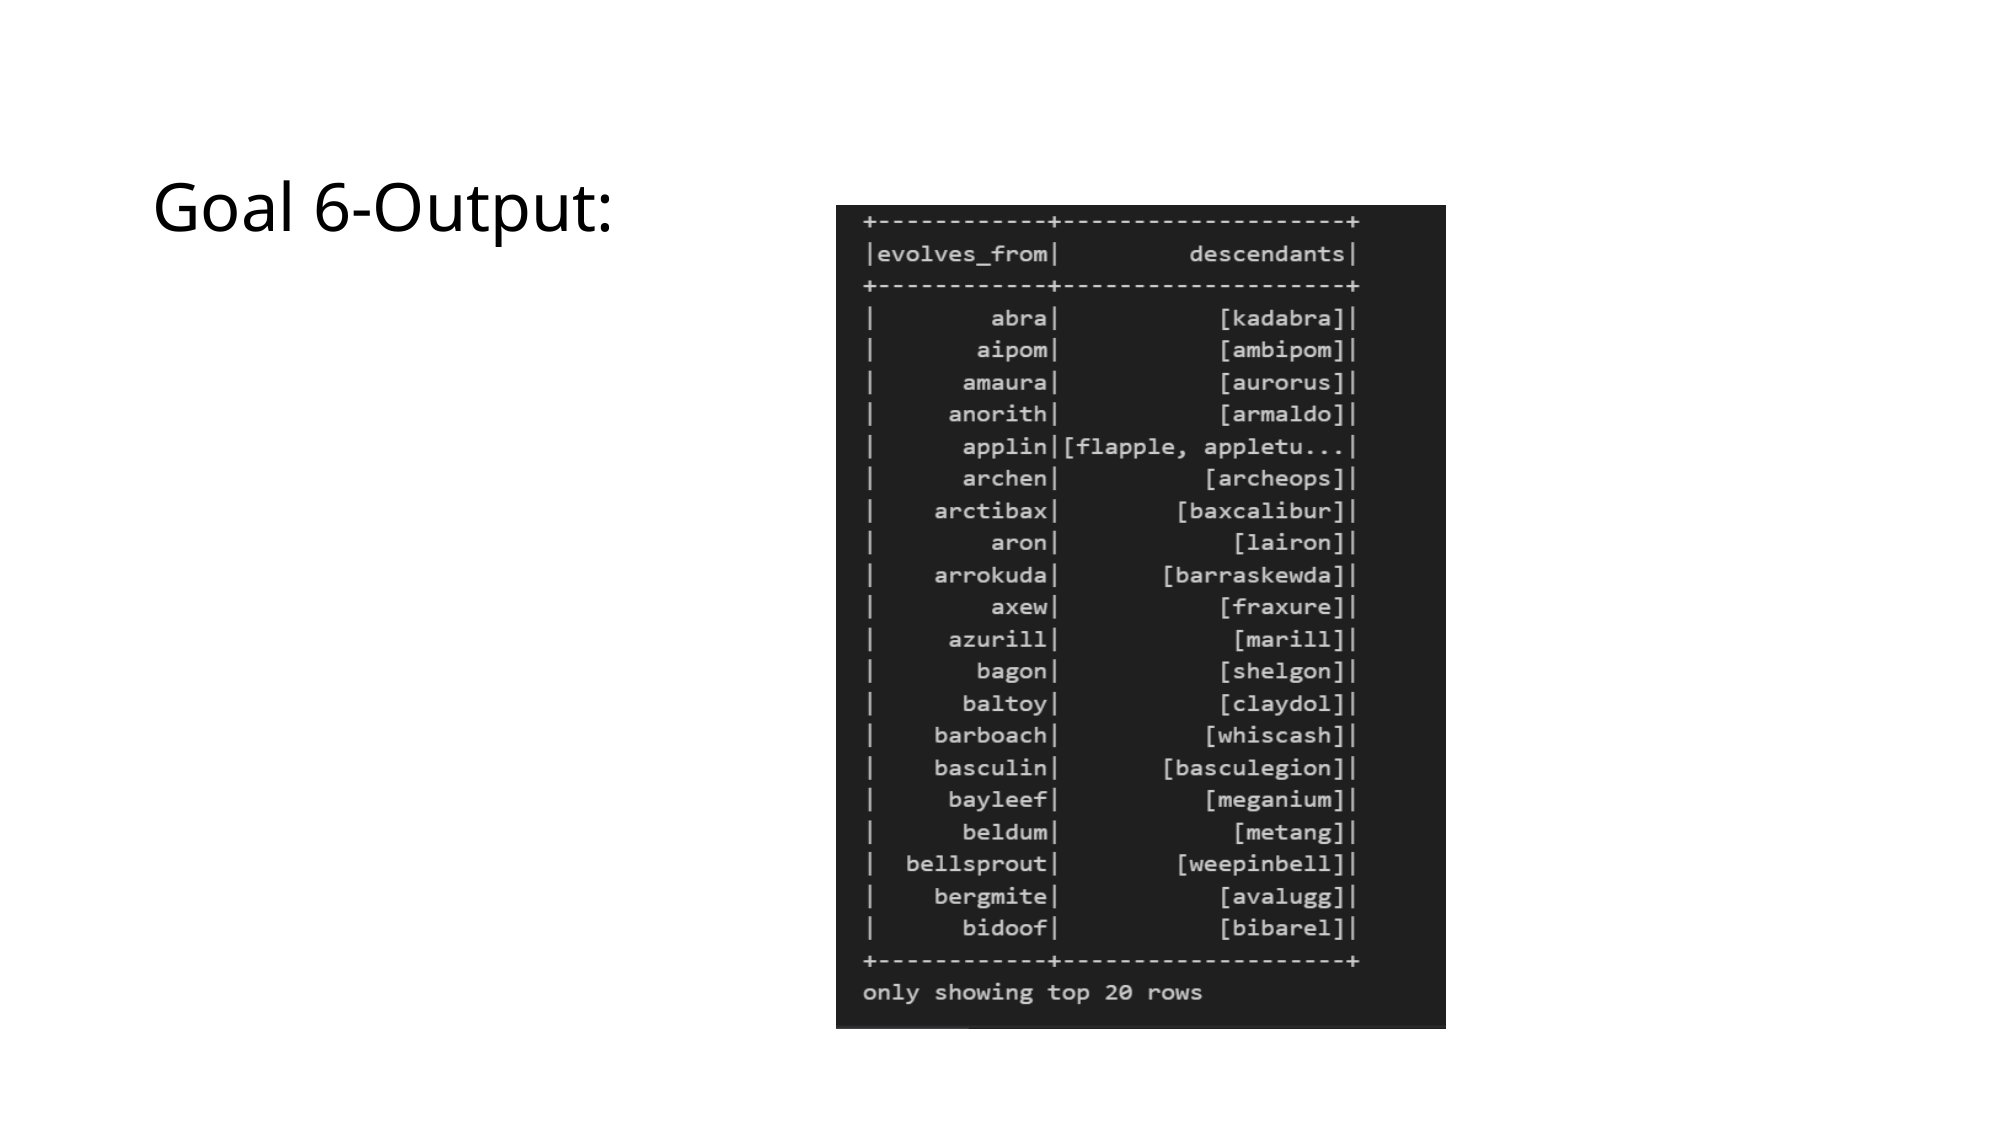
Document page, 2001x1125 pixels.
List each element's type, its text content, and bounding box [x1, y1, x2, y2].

picture [835, 204, 1446, 1029]
list Goal 6-Output: [137, 166, 1863, 1014]
